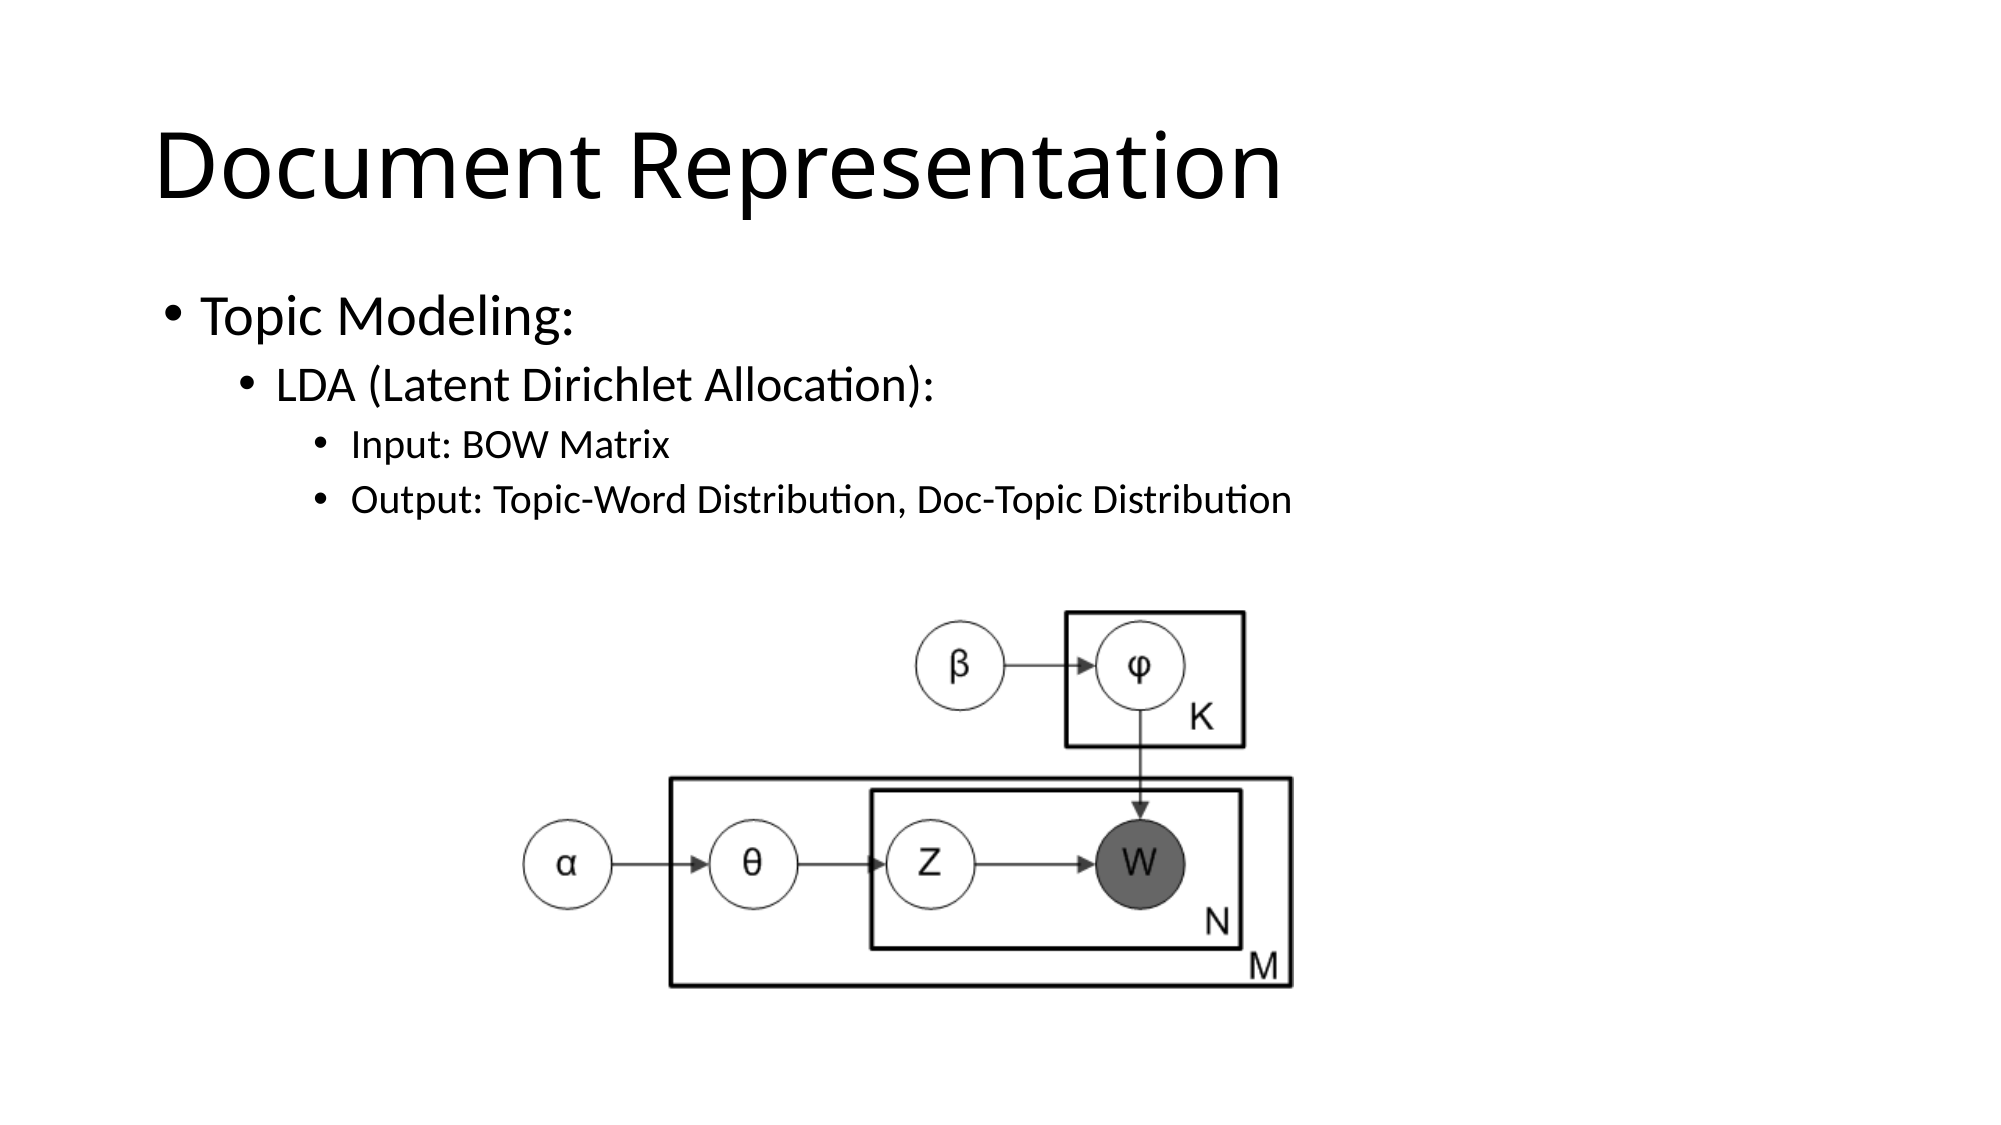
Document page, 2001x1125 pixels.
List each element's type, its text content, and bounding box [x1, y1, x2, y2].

picture [522, 609, 1294, 992]
list Topic Modeling: LDA (Latent Dirichlet Allocation): Input: BOW Matrix Output: Topic-Word Distribution, Doc-Topic Distribution [148, 277, 1874, 992]
title Document Representation [137, 59, 1863, 278]
